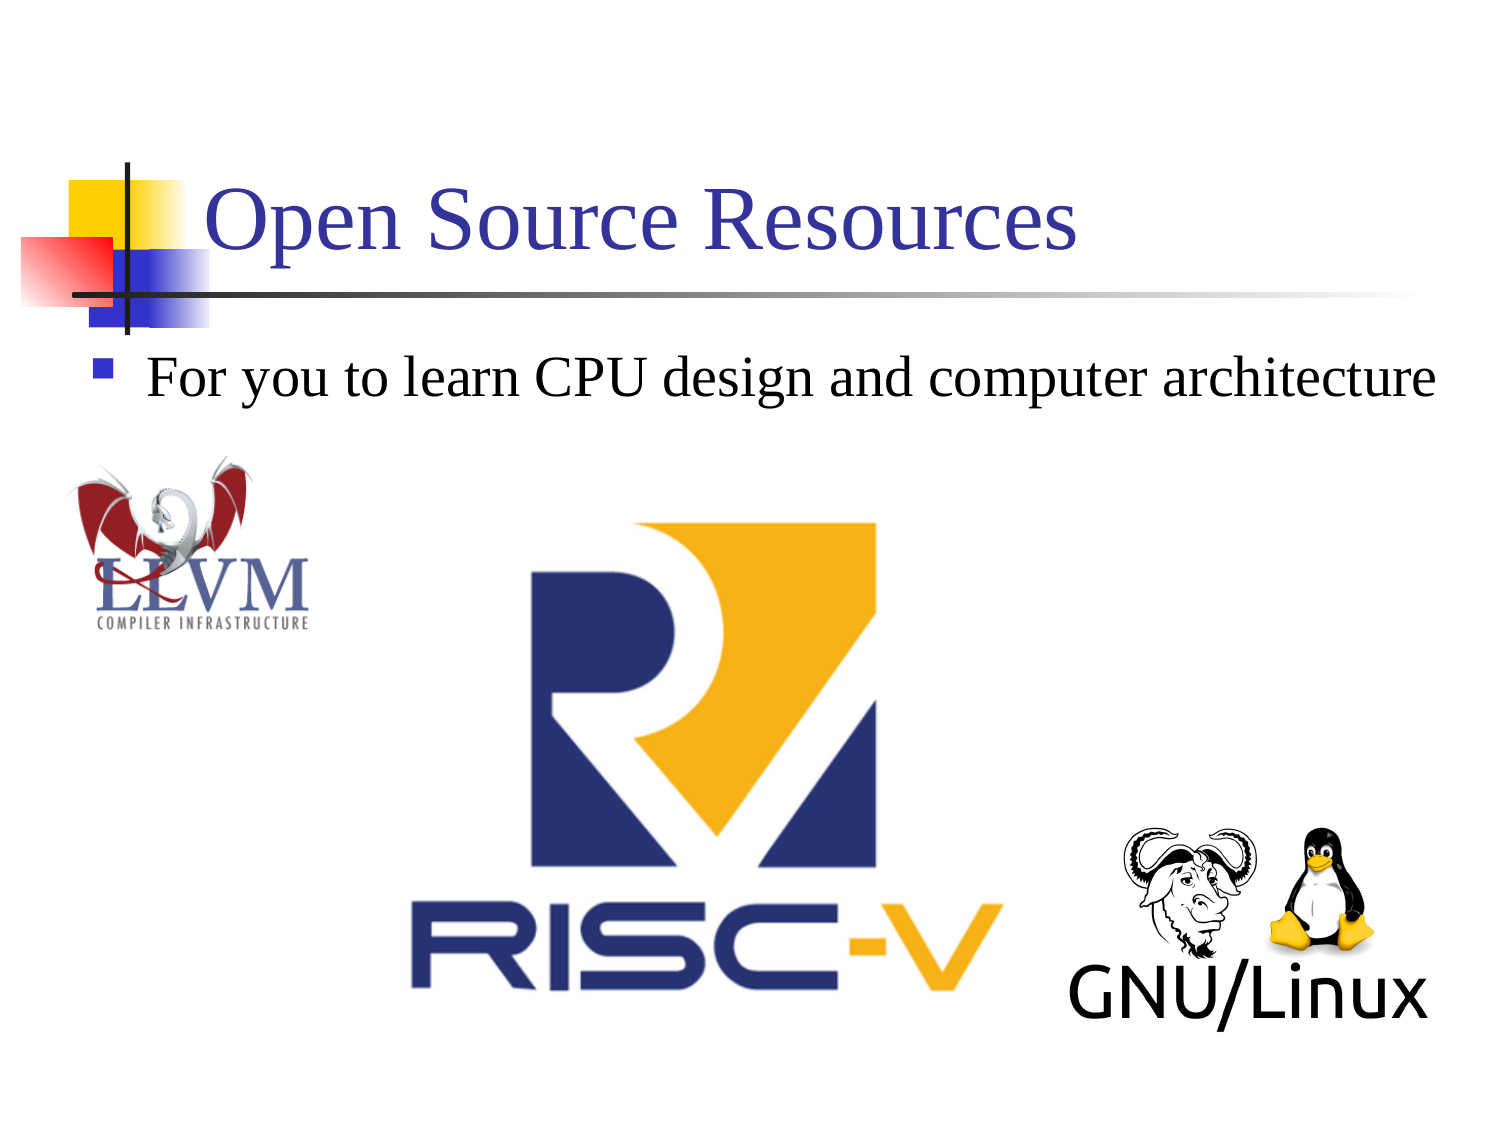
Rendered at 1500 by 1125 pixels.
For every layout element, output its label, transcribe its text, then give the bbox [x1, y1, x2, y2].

picture [1066, 824, 1431, 1035]
title Open Source Resources [188, 35, 1468, 275]
picture [65, 456, 312, 632]
list For you to learn CPU design and computer architecture [75, 331, 1469, 438]
picture [387, 436, 1028, 1077]
